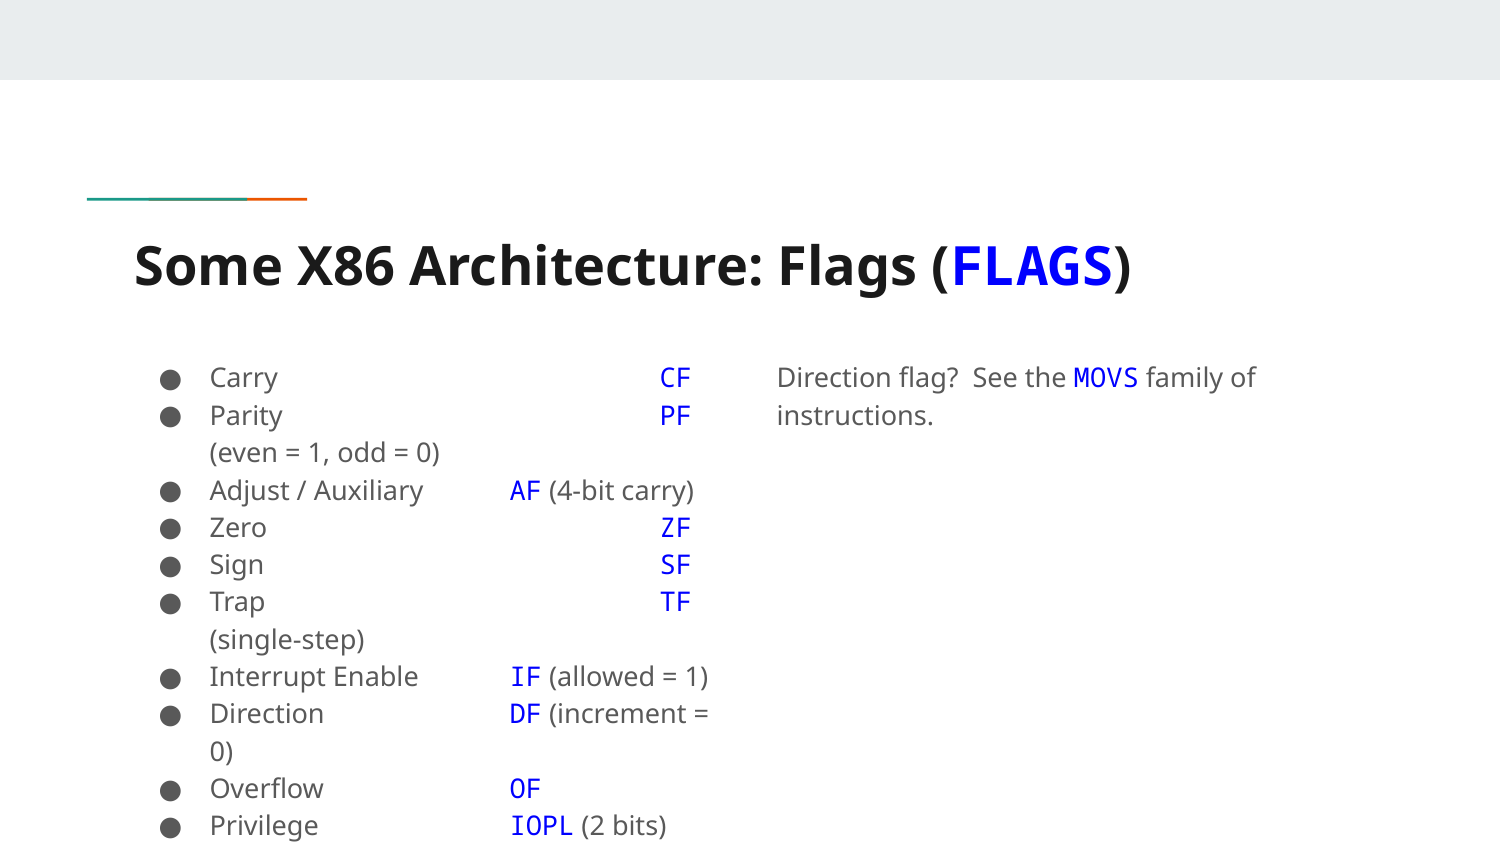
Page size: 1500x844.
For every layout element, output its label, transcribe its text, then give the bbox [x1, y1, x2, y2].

list Direction flag? See the MOVS family of instructions. [761, 341, 1381, 712]
title Some X86 Architecture: Flags (FLAGS) [119, 216, 1381, 305]
list Carry CF Parity PF (even = 1, odd = 0) Adjust / Auxiliary AF (4-bit carry) Zero ZF Sign SF Trap TF (single-step) Interrupt Enable IF (allowed = 1) Direction DF (increment = 0) Overflow OF Privilege IOPL (2 bits) [119, 341, 739, 712]
